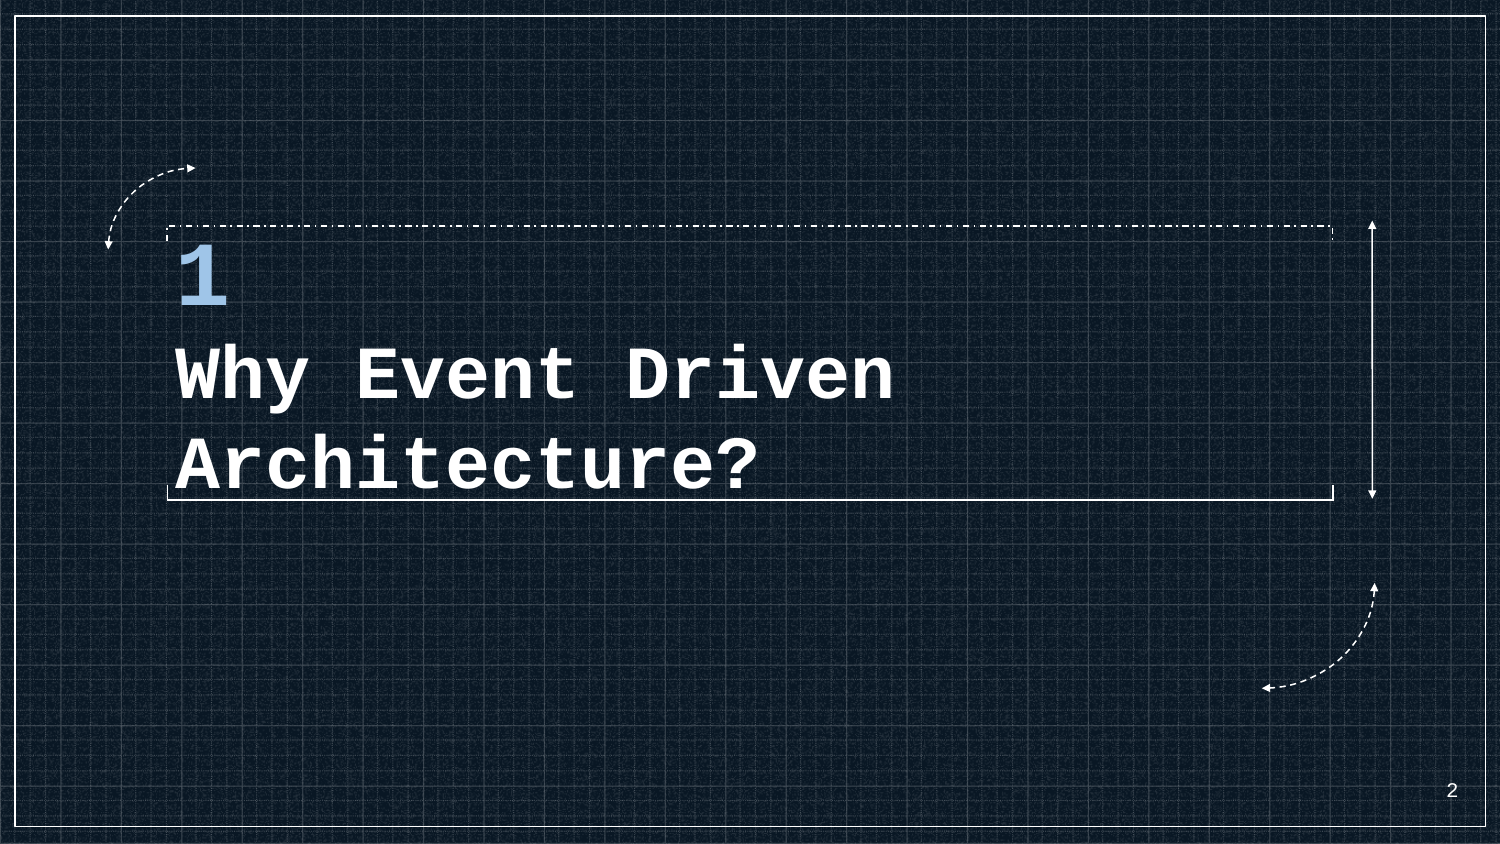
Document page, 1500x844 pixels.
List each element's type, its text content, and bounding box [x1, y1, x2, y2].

picture [0, 0, 1500, 844]
text_box 2 [1398, 761, 1474, 809]
text_box 1 Why Event Driven Architecture? [160, 198, 1381, 511]
text_box [758, 510, 1339, 639]
